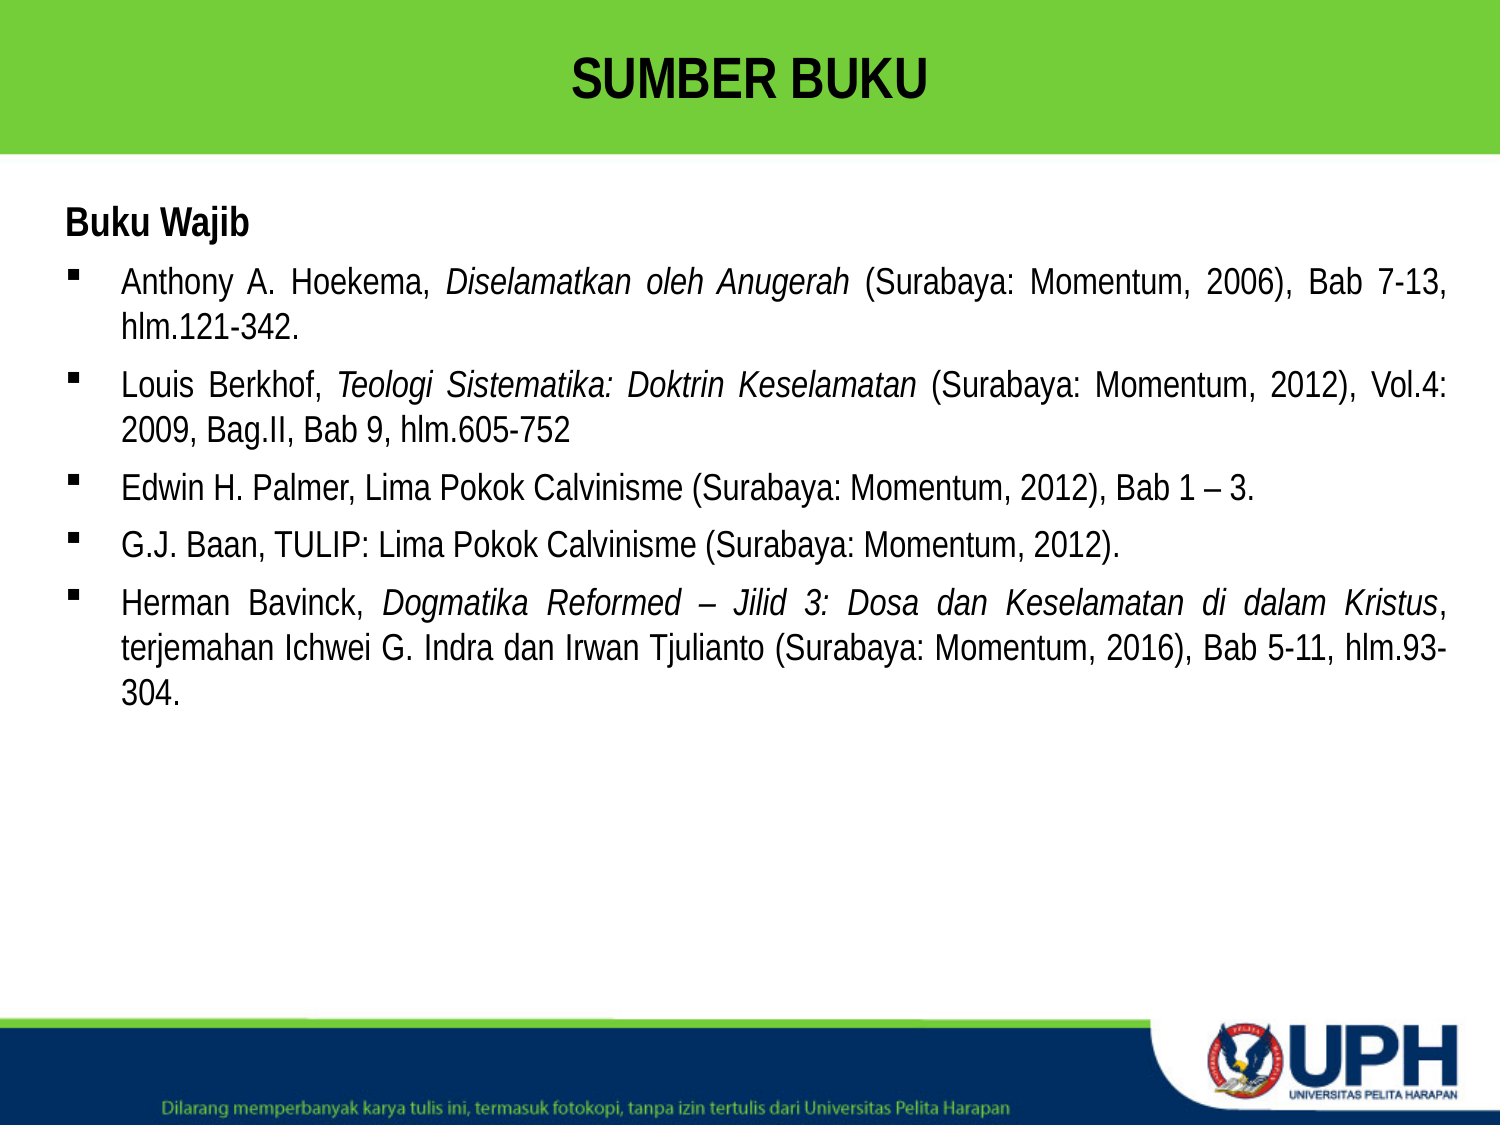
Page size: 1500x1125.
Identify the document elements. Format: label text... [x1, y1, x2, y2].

title SUMBER BUKU [75, 12, 1425, 138]
list Buku Wajib Anthony A. Hoekema, Diselamatkan oleh Anugerah (Surabaya: Momentum, 2006), Bab 7-13, hlm.121-342. Louis Berkhof, Teologi Sistematika: Doktrin Keselamatan (Surabaya: Momentum, 2012), Vol.4: 2009, Bag.II, Bab 9, hlm.605-752 Edwin H. Palmer, Lima Pokok Calvinisme (Surabaya: Momentum, 2012), Bab 1 – 3. G.J. Baan, TULIP: Lima Pokok Calvinisme (Surabaya: Momentum, 2012). Herman Bavinck, Dogmatika Reformed – Jilid 3: Dosa dan Keselamatan di dalam Kristus, terjemahan Ichwei G. Indra dan Irwan Tjulianto (Surabaya: Momentum, 2016), Bab 5-11, hlm.93-304. [50, 187, 1463, 988]
picture [0, 0, 1500, 1125]
